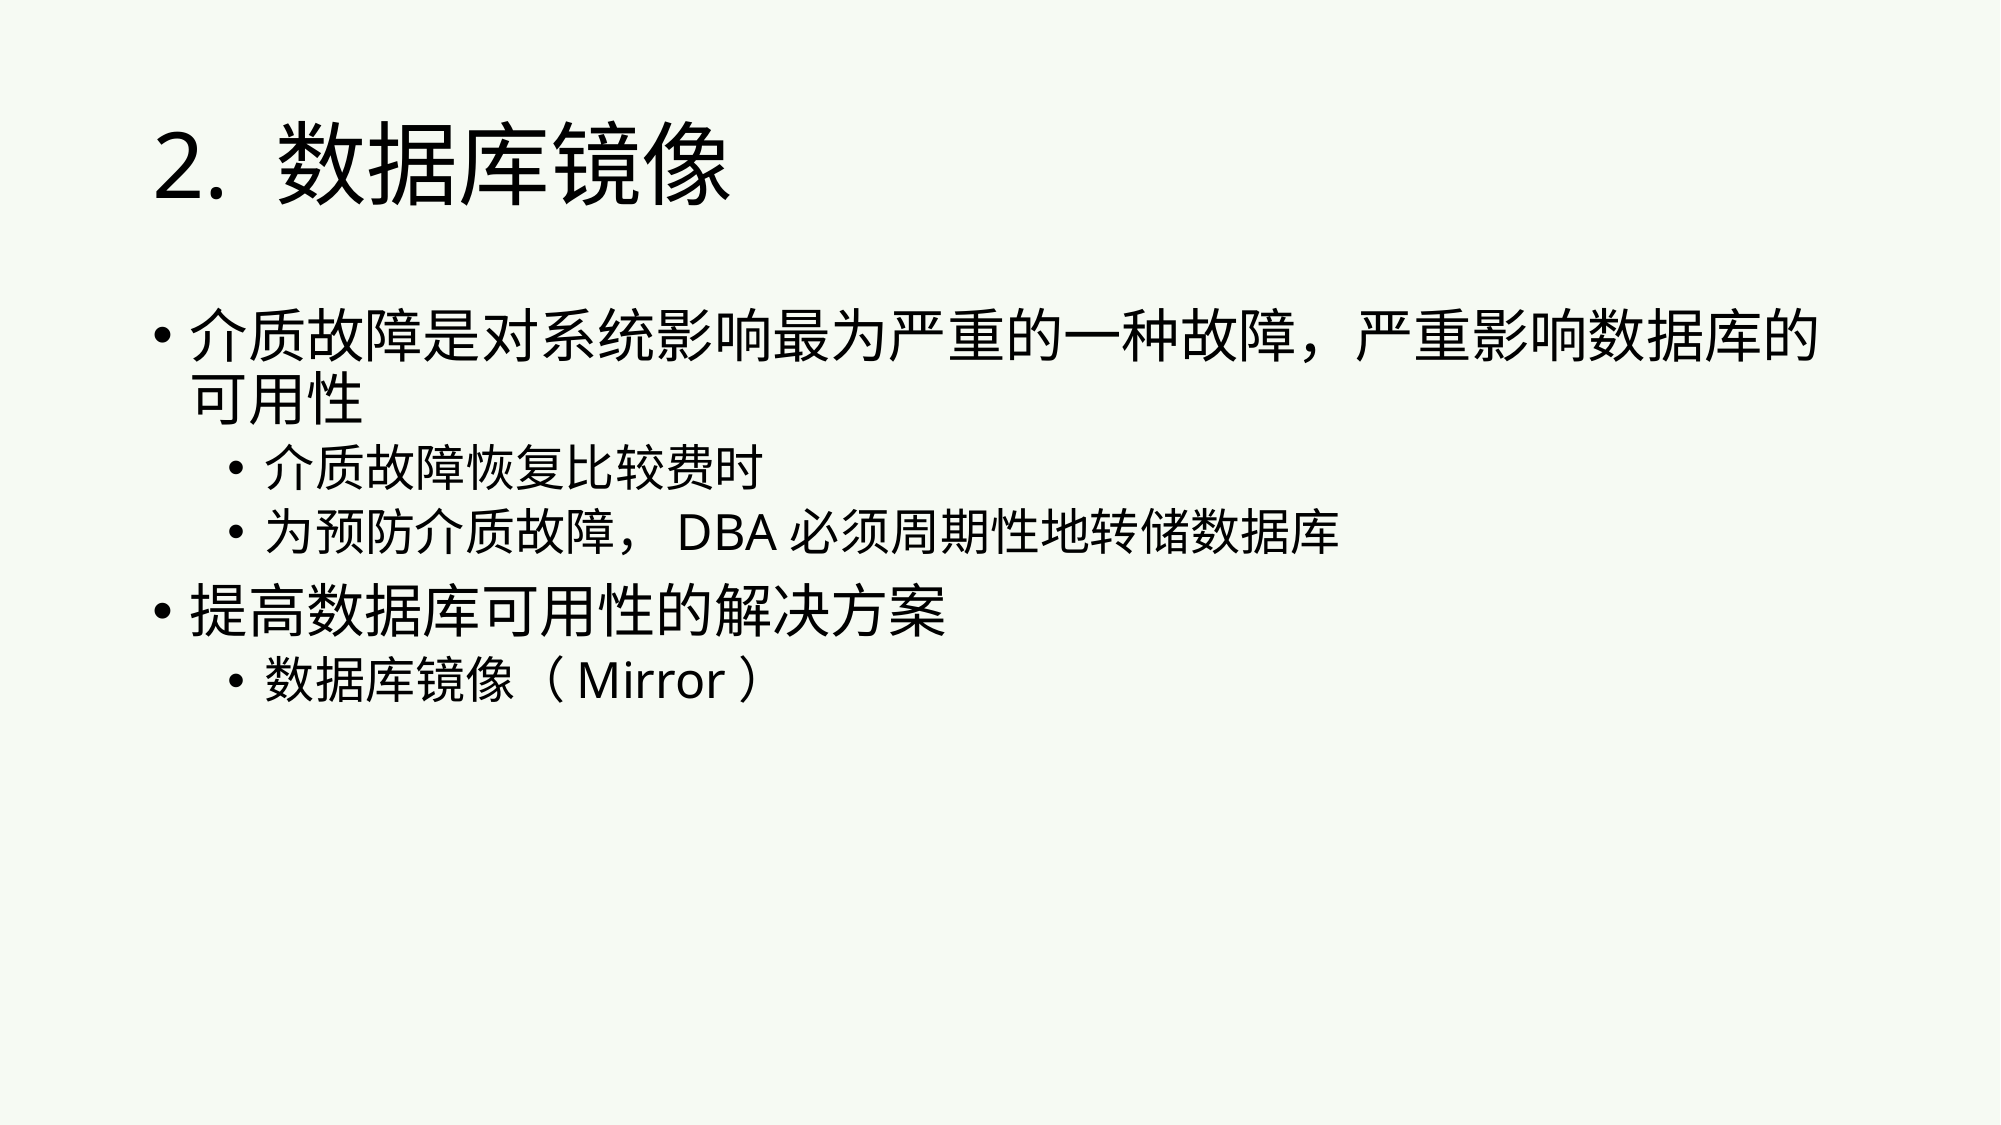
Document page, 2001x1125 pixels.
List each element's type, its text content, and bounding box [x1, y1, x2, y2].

title 2. 数据库镜像 [137, 59, 1863, 278]
list 介质故障是对系统影响最为严重的一种故障，严重影响数据库的可用性 介质故障恢复比较费时 为预防介质故障，DBA必须周期性地转储数据库 提高数据库可用性的解决方案 数据库镜像（Mirror） [137, 299, 1863, 1014]
